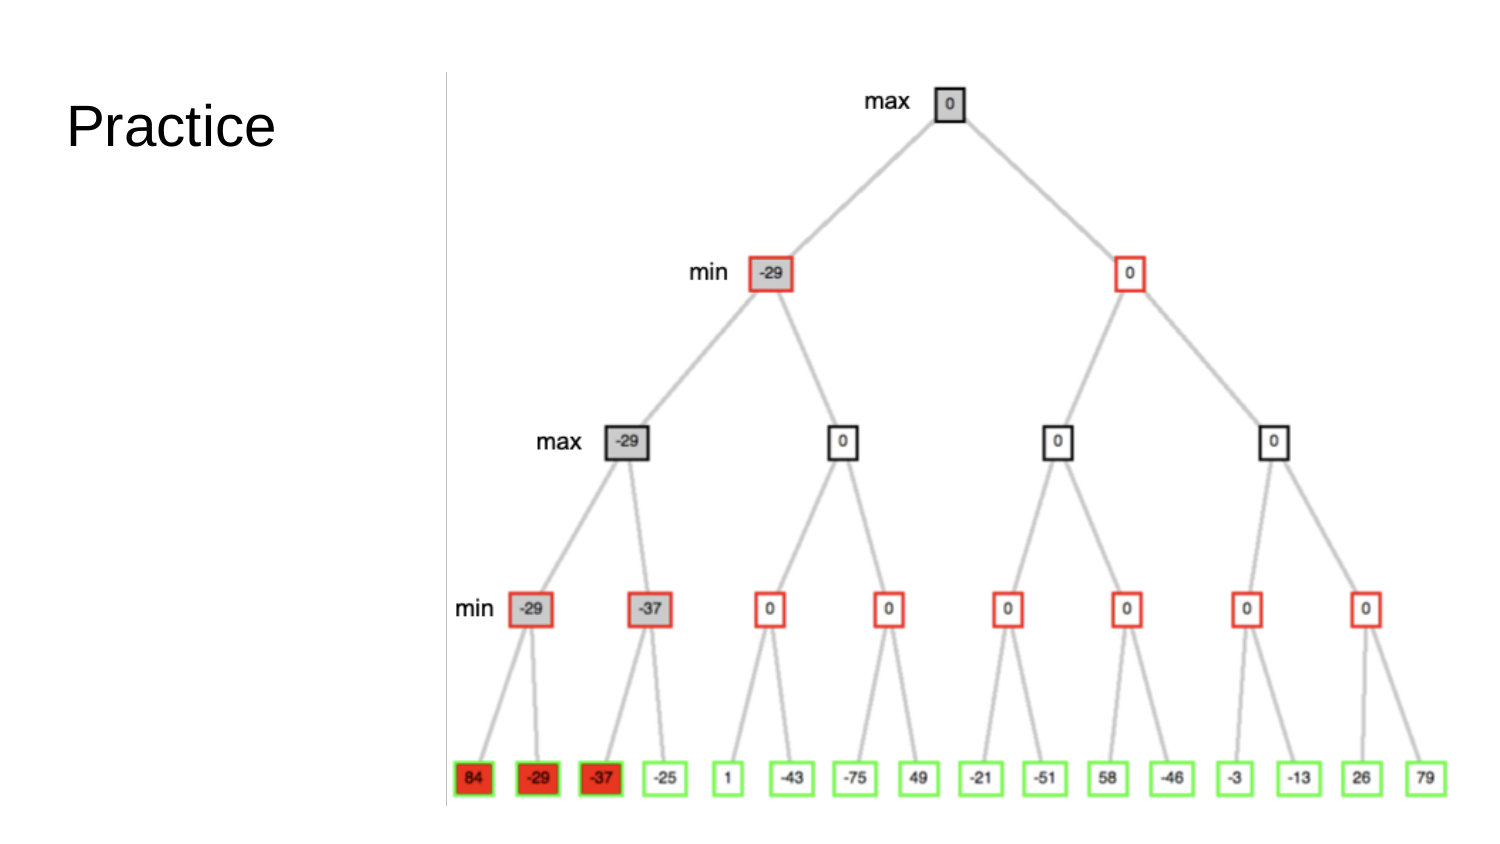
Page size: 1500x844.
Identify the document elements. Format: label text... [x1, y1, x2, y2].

title Practice [51, 72, 439, 167]
picture [441, 72, 1450, 807]
